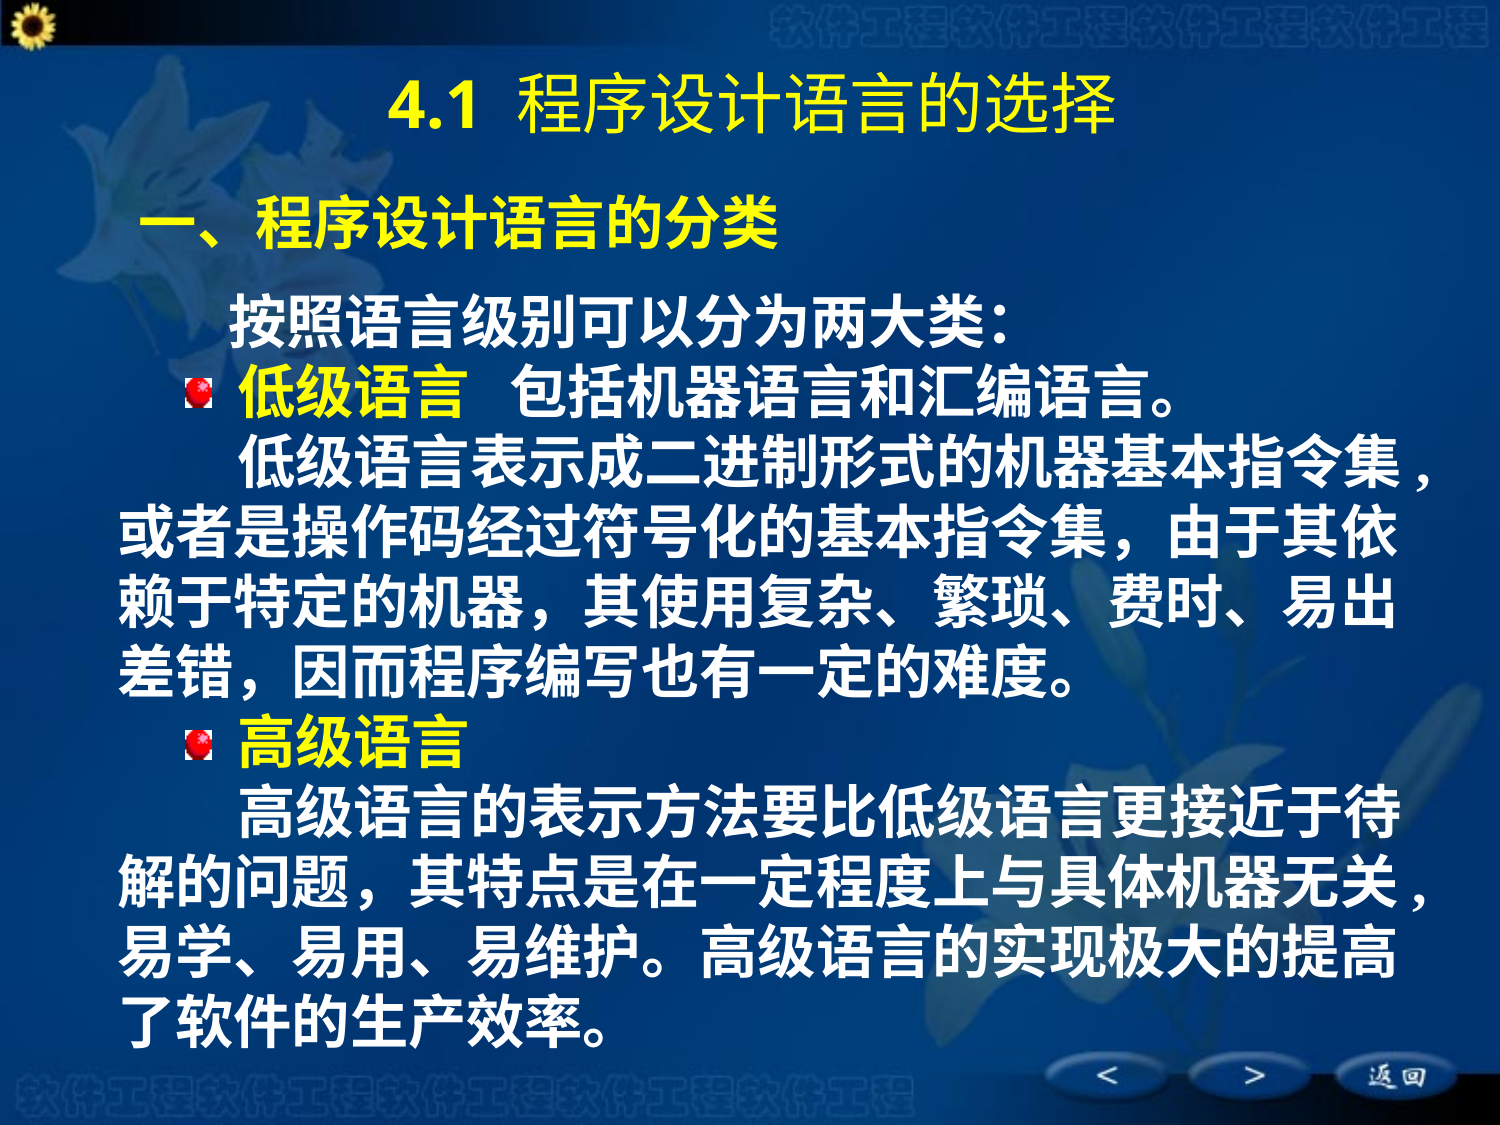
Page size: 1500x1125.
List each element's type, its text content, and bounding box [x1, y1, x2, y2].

text_box 一、程序设计语言的分类 [124, 178, 975, 264]
text_box [1042, 1062, 1165, 1101]
text_box [1336, 1057, 1465, 1096]
text_box [1184, 1062, 1313, 1101]
text_box 按照语言级别可以分为两大类： 低级语言 包括机器语言和汇编语言。 低级语言表示成二进制形式的机器基本指令集, 或者是操作码经过符号化的基本指令集，由于其依 赖于特定的机器，其使用复杂、繁琐、费时、易出 差错，因而程序编写也有一定的难度。 高级语言 高级语言的表示方法要比低级语言更接近于待 解的问题，其特点是在一定程度上与具体机器无关, 易学、易用、易维护。高级语言的实现极大的提高 了软件的生产效率。 [102, 263, 1457, 1062]
picture [0, 0, 1500, 1125]
title 4.1 程序设计语言的选择 [114, 35, 1390, 168]
